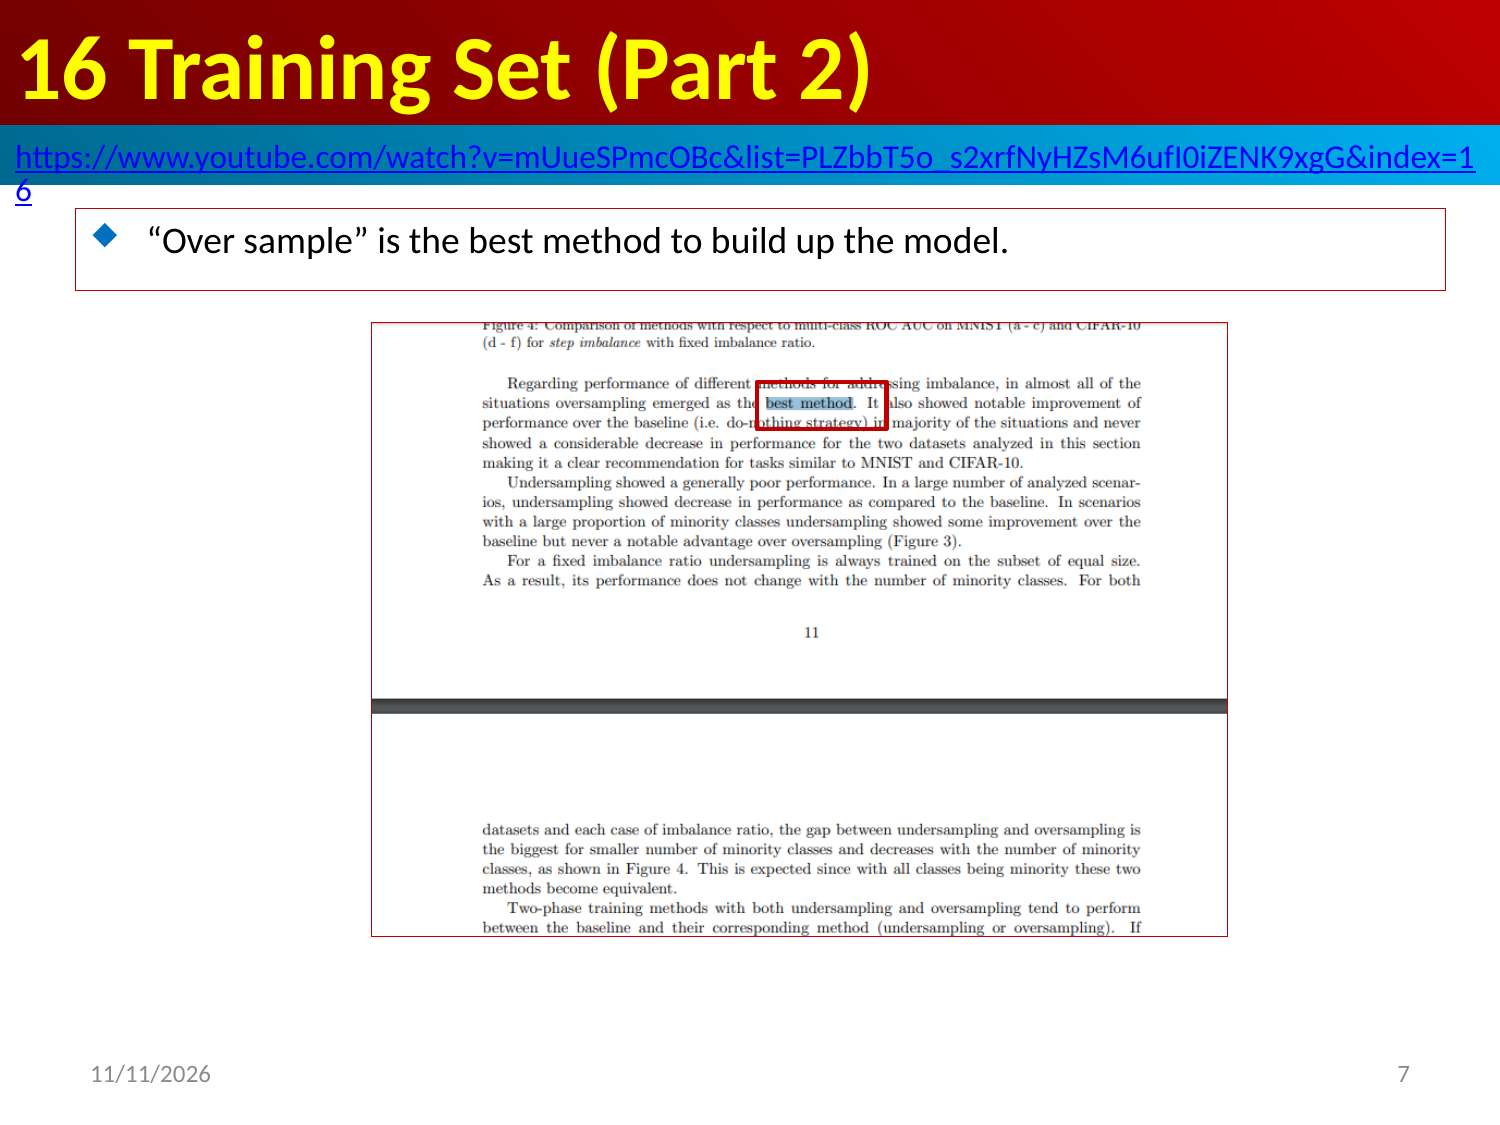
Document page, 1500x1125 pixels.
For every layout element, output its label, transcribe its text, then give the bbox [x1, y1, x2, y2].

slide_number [75, 1042, 425, 1103]
text_box https://www.youtube.com/watch?v=mUueSPmcOBc&list=PLZbbT5o_s2xrfNyHZsM6ufI0iZENK9xgG&index=16 [0, 125, 1500, 185]
picture [371, 321, 1228, 937]
subtitle “Over sample” is the best method to build up the model. [75, 208, 1446, 291]
slide_number 7 [1074, 1042, 1425, 1103]
title 16 Training Set (Part 2) [0, 0, 1500, 125]
